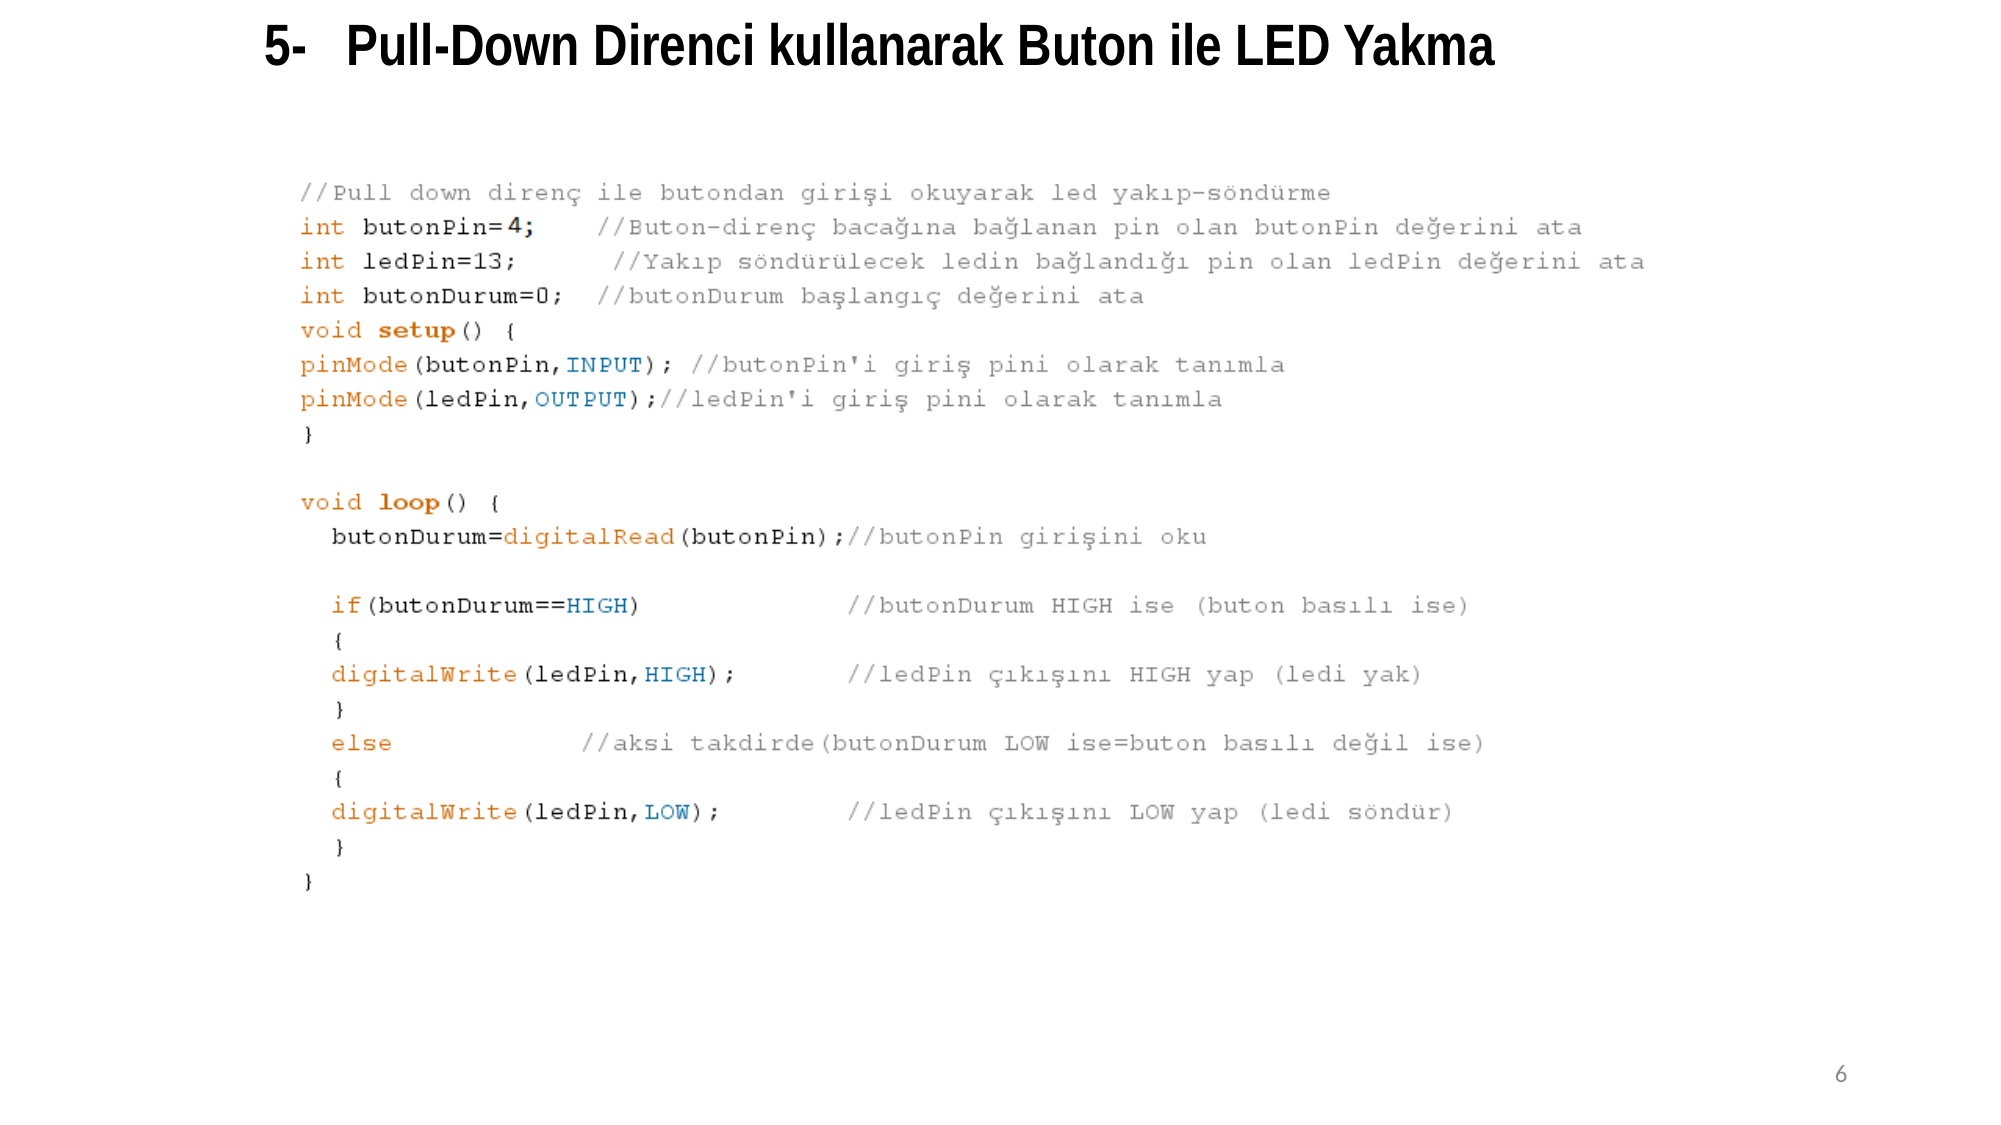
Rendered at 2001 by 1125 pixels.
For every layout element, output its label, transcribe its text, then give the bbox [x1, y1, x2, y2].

picture [283, 172, 1669, 899]
slide_number 6 [1412, 1042, 1863, 1103]
text_box 5- Pull-Down Direnci kullanarak Buton ile LED Yakma [249, 0, 1750, 85]
